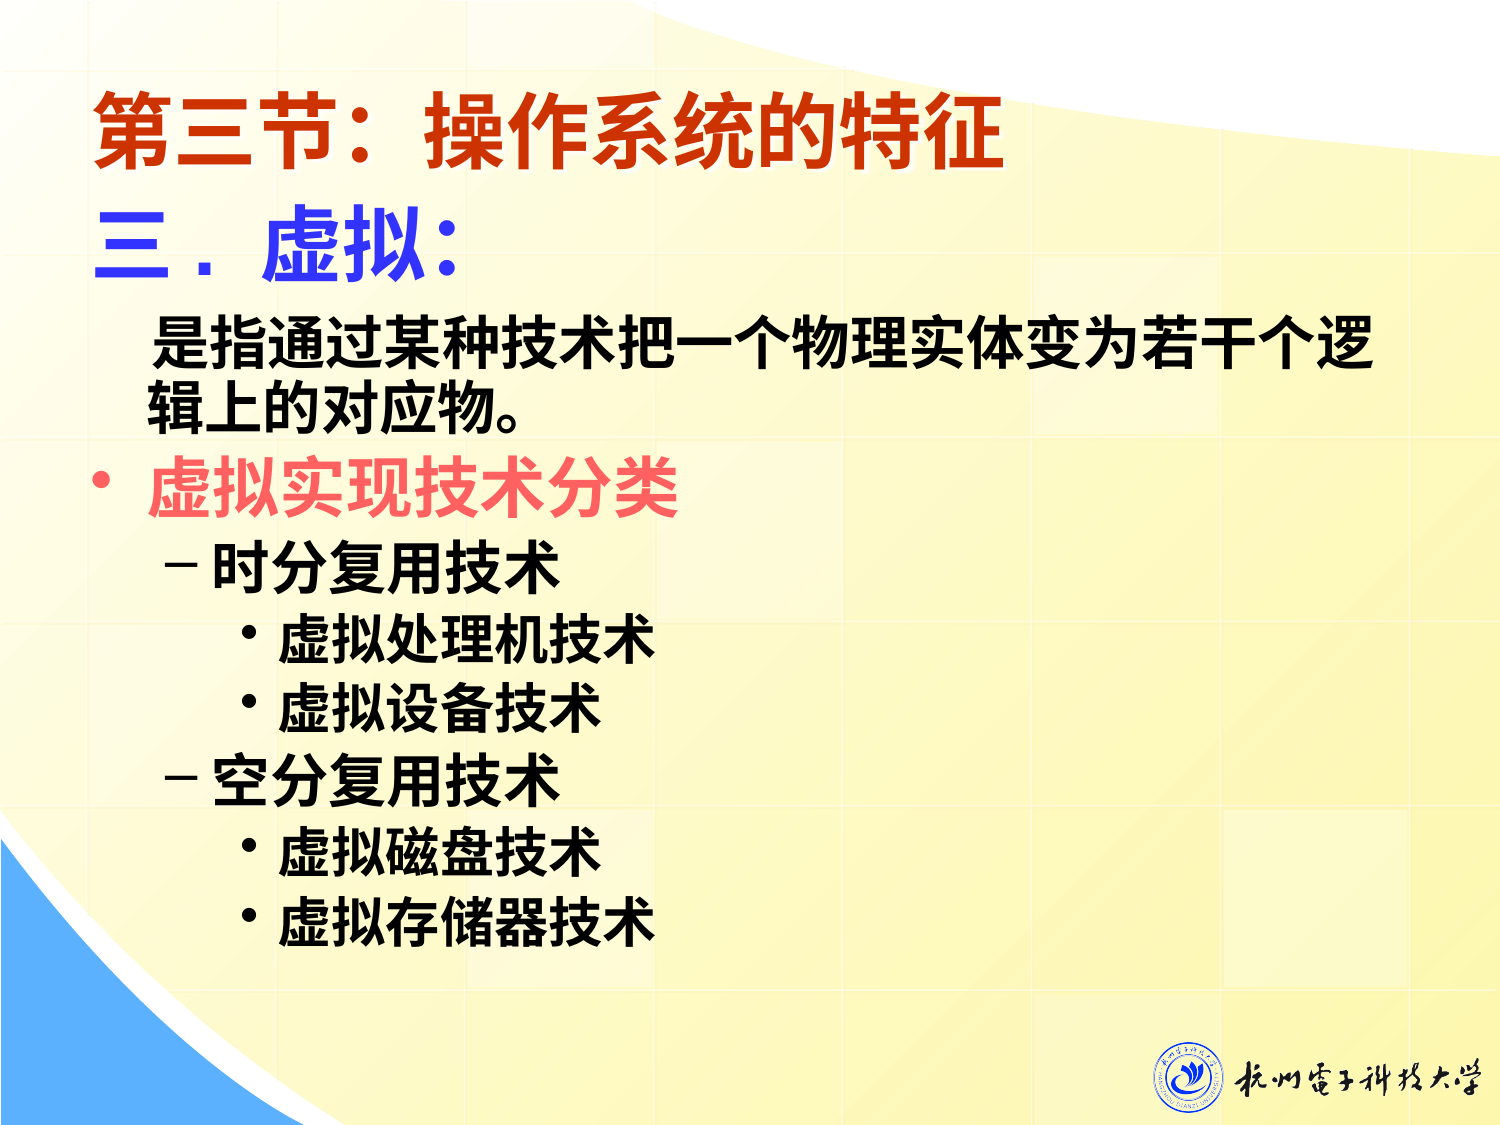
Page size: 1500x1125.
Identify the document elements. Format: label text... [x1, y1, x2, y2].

title 第三节：操作系统的特征 [74, 53, 1426, 196]
list 三. 虚拟： 是指通过某种技术把一个物理实体变为若干个逻辑上的对应物。 虚拟实现技术分类 时分复用技术 虚拟处理机技术 虚拟设备技术 空分复用技术 虚拟磁盘技术 虚拟存储器技术 [74, 196, 1426, 1006]
picture [1153, 1042, 1224, 1113]
picture [1234, 1058, 1481, 1097]
